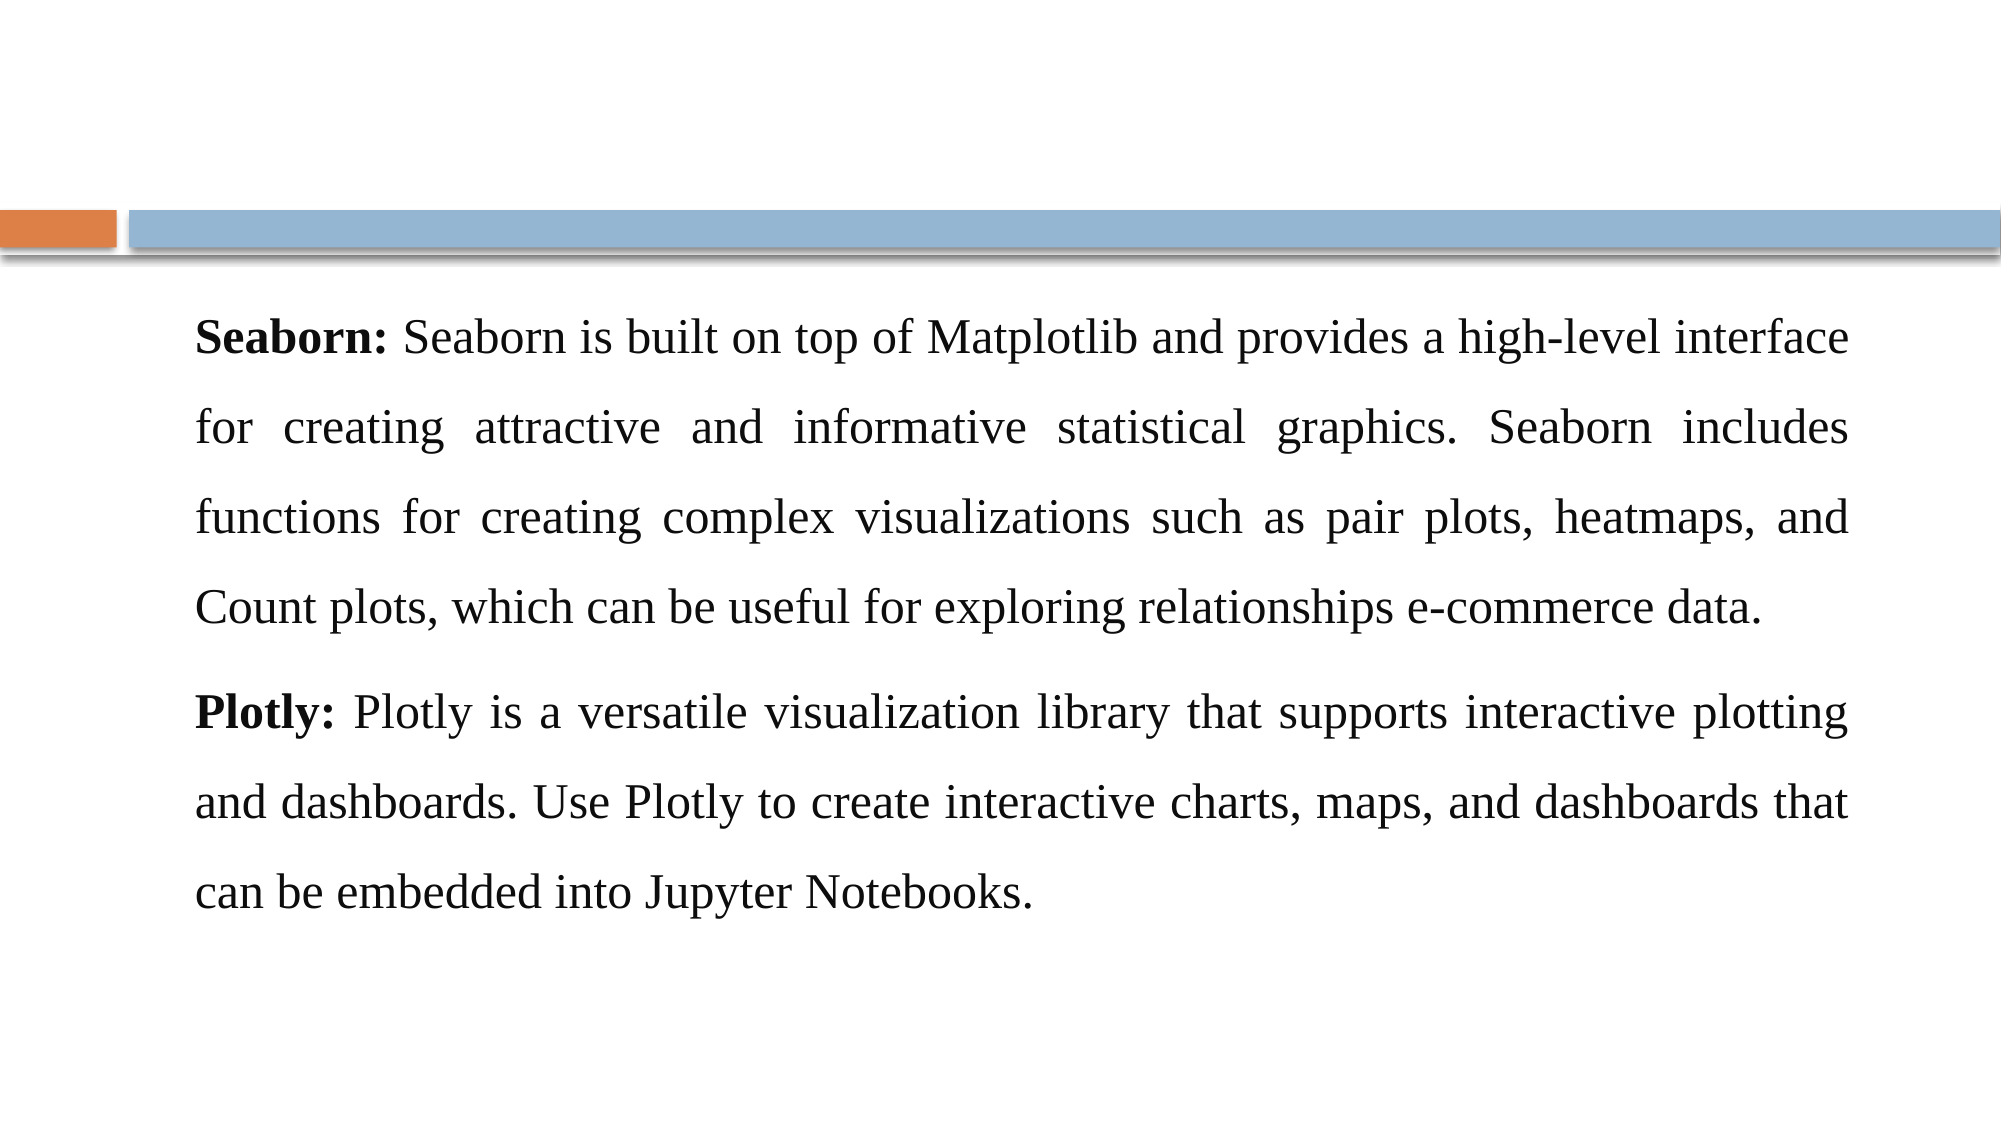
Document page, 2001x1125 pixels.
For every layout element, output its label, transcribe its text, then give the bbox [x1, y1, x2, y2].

list Seaborn: Seaborn is built on top of Matplotlib and provides a high-level interface for creating attractive and informative statistical graphics. Seaborn includes functions for creating complex visualizations such as pair plots, heatmaps, and Count plots, which can be useful for exploring relationships e-commerce data. Plotly: Plotly is a versatile visualization library that supports interactive plotting and dashboards. Use Plotly to create interactive charts, maps, and dashboards that can be embedded into Jupyter Notebooks. [180, 266, 1866, 1037]
